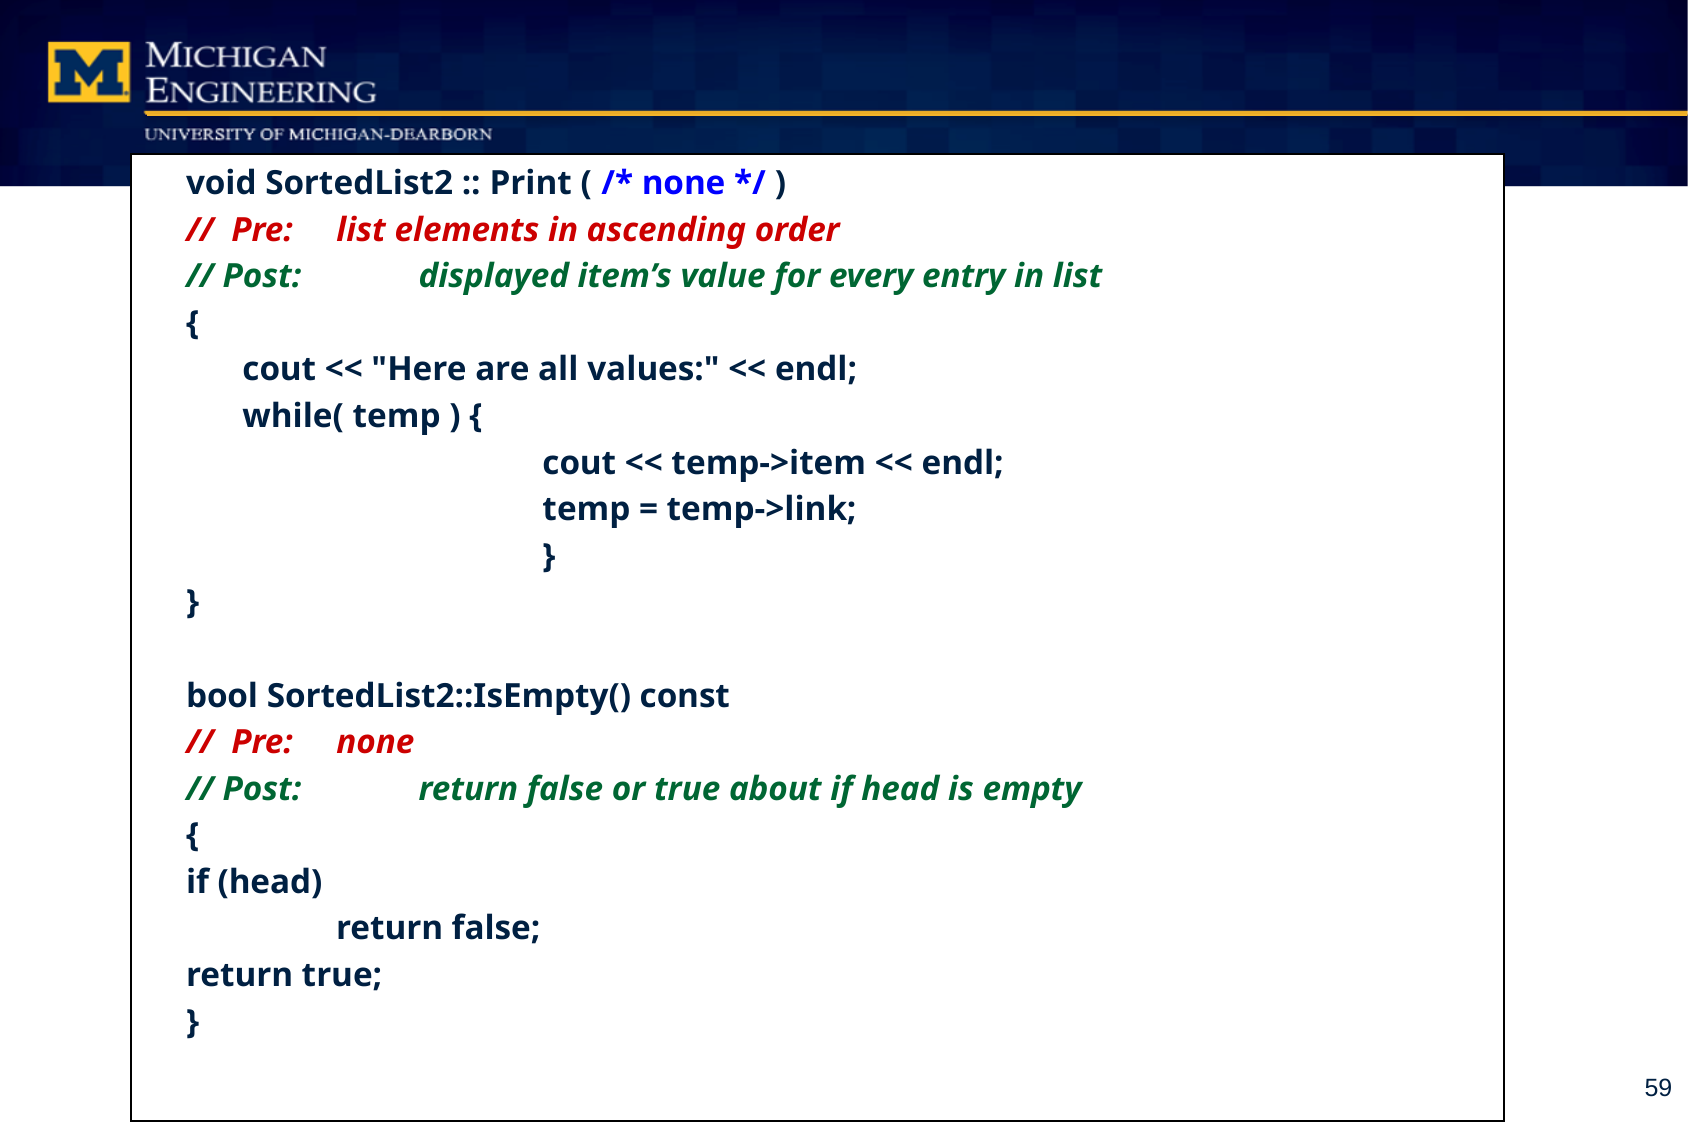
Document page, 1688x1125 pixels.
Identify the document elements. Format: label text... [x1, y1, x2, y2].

slide_number 59 [1293, 1046, 1688, 1125]
text_box void SortedList2 :: Print ( /* none */ ) // Pre: list elements in ascending order // Post: displayed item’s value for every entry in list { cout << "Here are all values:" << endl; while( temp ) { cout << temp->item << endl; temp = temp->link; } } bool SortedList2::IsEmpty() const // Pre: none // Post: return false or true about if head is empty { if (head) return false; return true; } [171, 153, 1505, 1086]
text_box [131, 153, 1505, 1121]
picture [0, 0, 1688, 1125]
